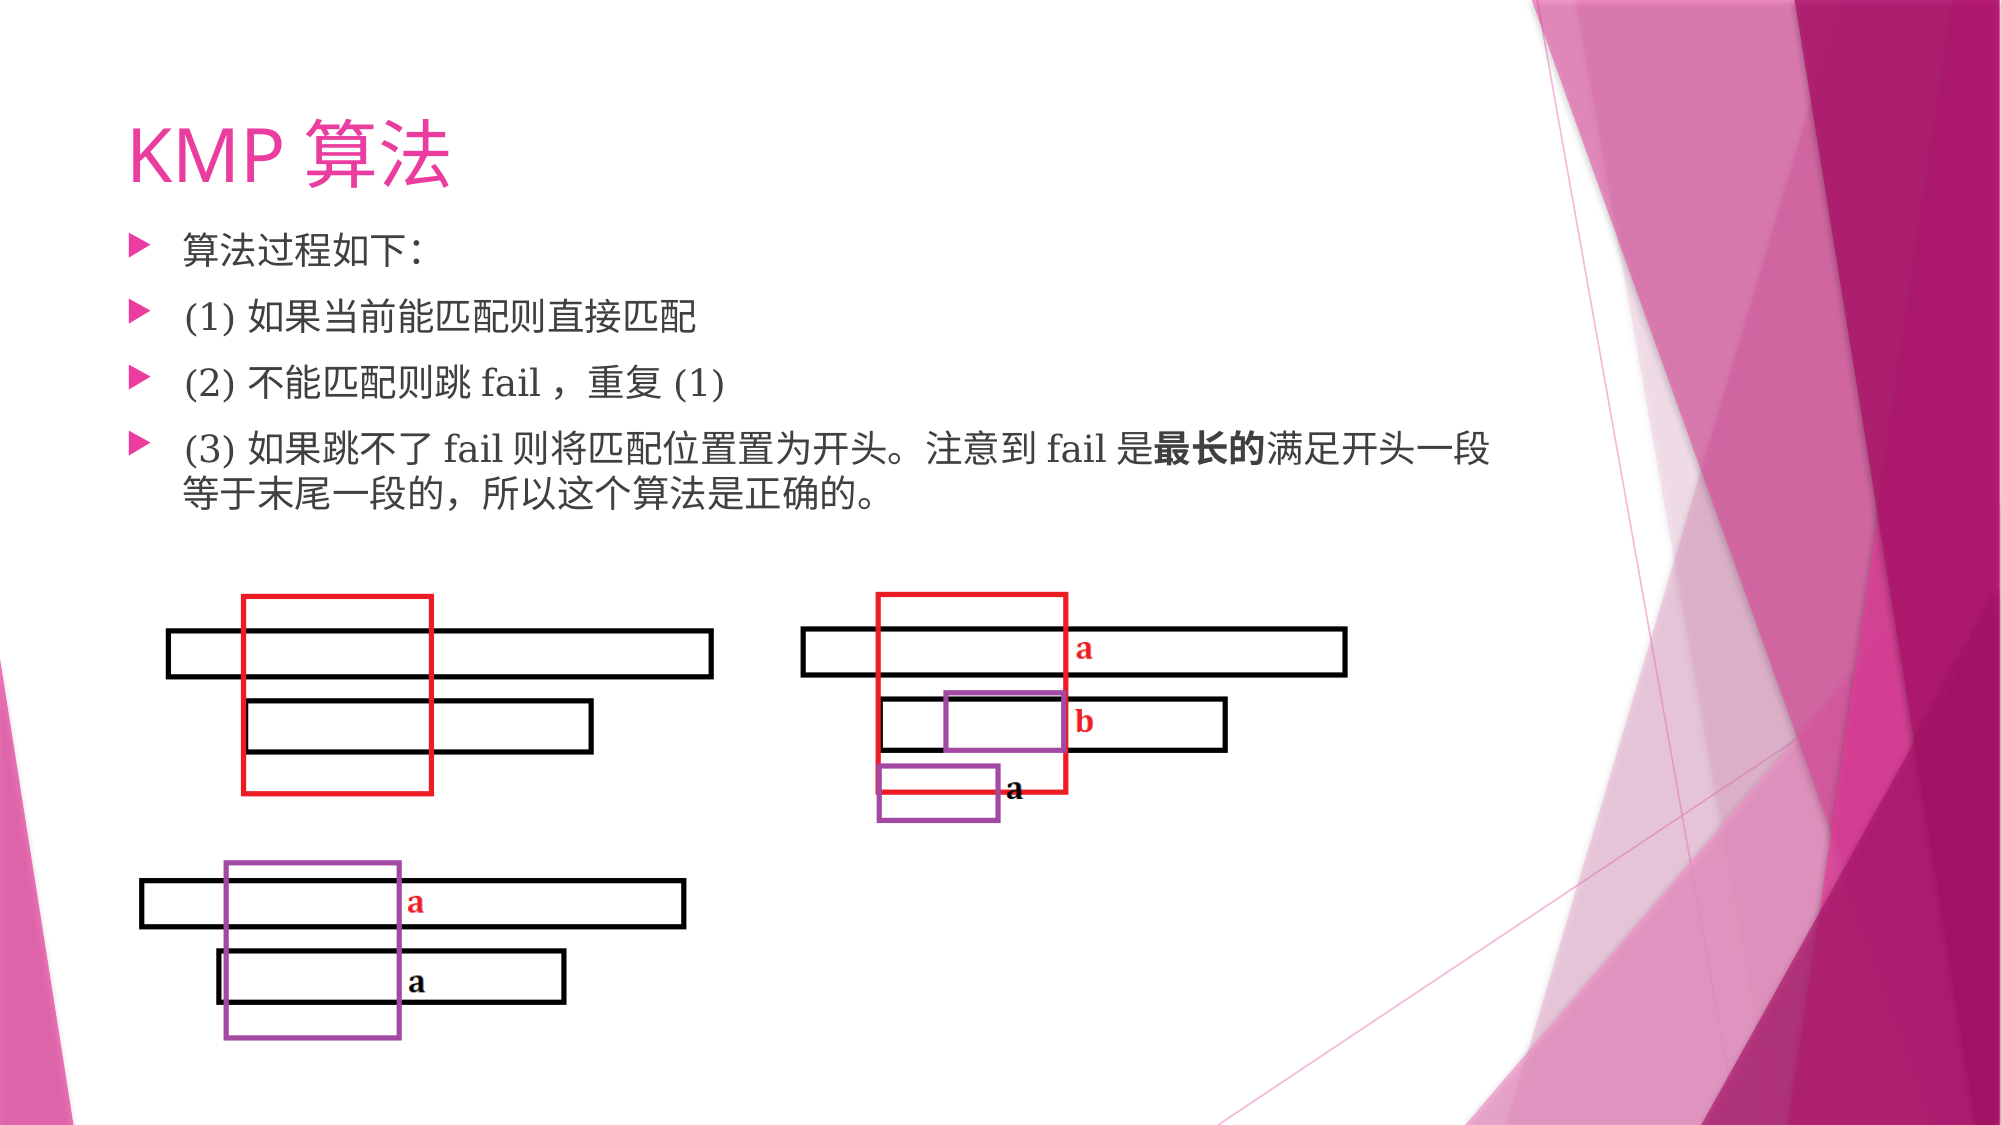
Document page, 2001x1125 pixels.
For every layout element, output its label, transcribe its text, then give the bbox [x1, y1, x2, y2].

list 算法过程如下： (1)如果当前能匹配则直接匹配 (2)不能匹配则跳fail，重复(1) (3)如果跳不了fail则将匹配位置置为开头。注意到fail是最长的满足开头一段等于末尾一段的，所以这个算法是正确的。 [111, 219, 1522, 991]
title KMP算法 [111, 99, 1522, 219]
picture [110, 550, 1431, 1071]
